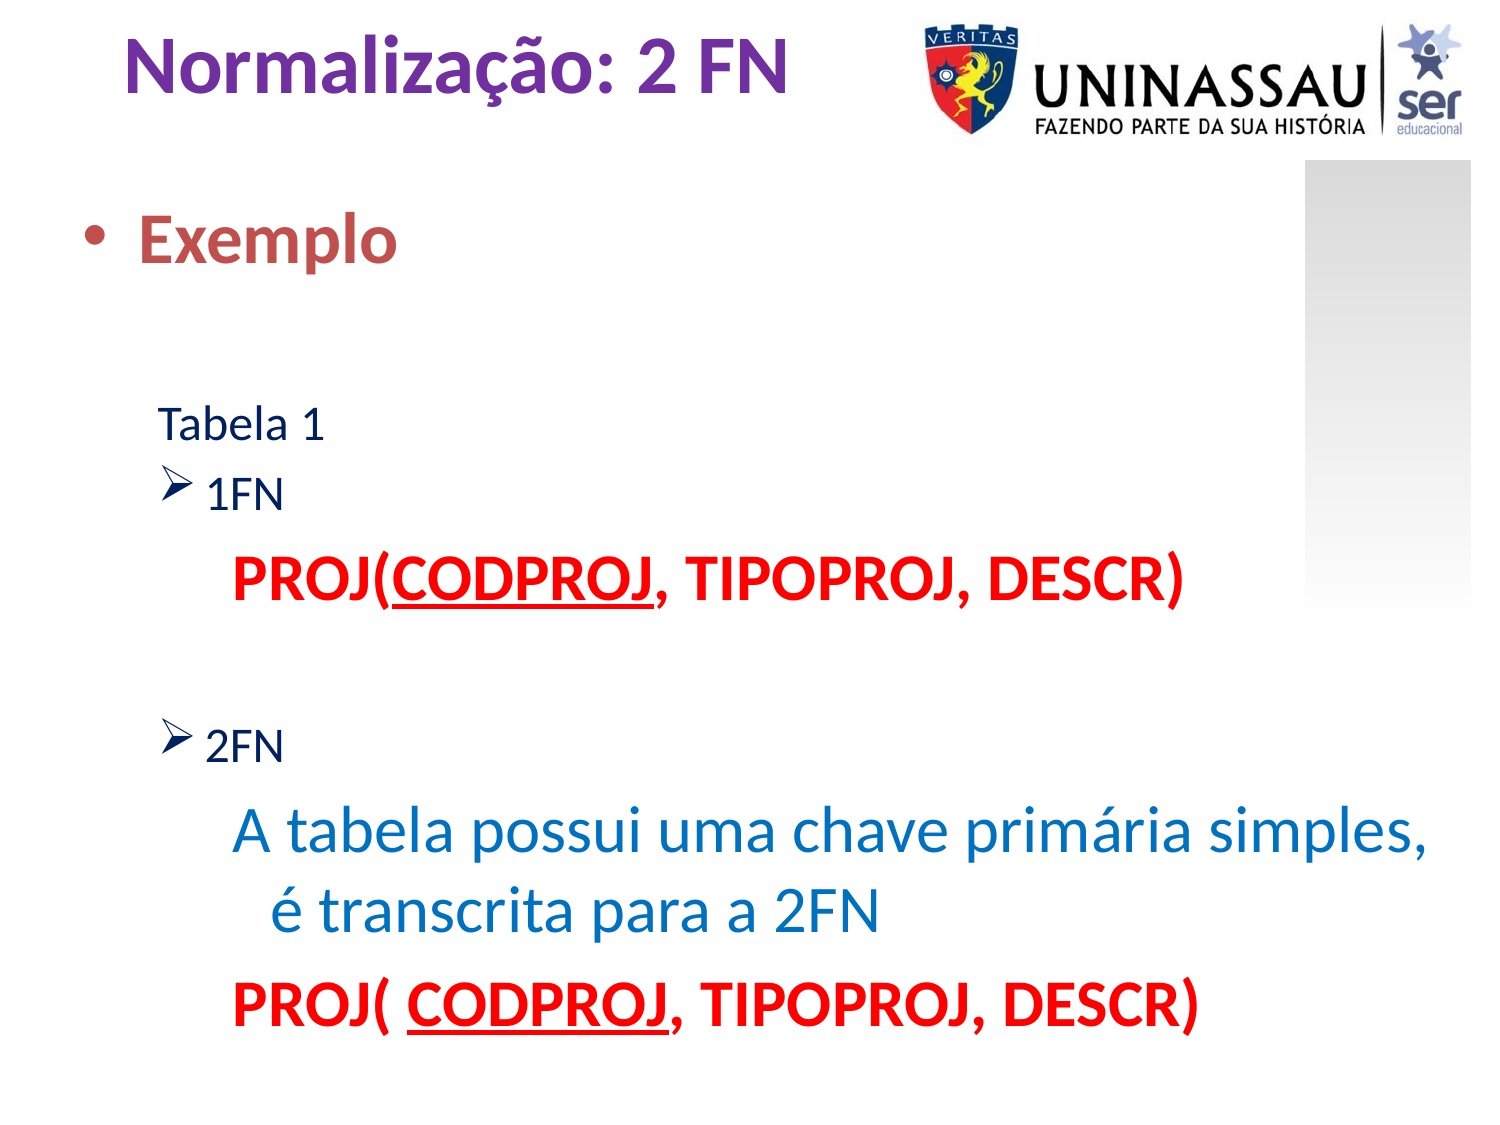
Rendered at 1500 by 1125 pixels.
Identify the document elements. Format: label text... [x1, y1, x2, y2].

picture [1129, 8, 1491, 154]
list Exemplo Tabela 1 1FN PROJ(CODPROJ, TIPOPROJ, DESCR) 2FN A tabela possui uma chave primária simples, é transcrita para a 2FN PROJ( CODPROJ, TIPOPROJ, DESCR) [76, 184, 1440, 1048]
title Normalização: 2 FN [0, 2, 1129, 175]
